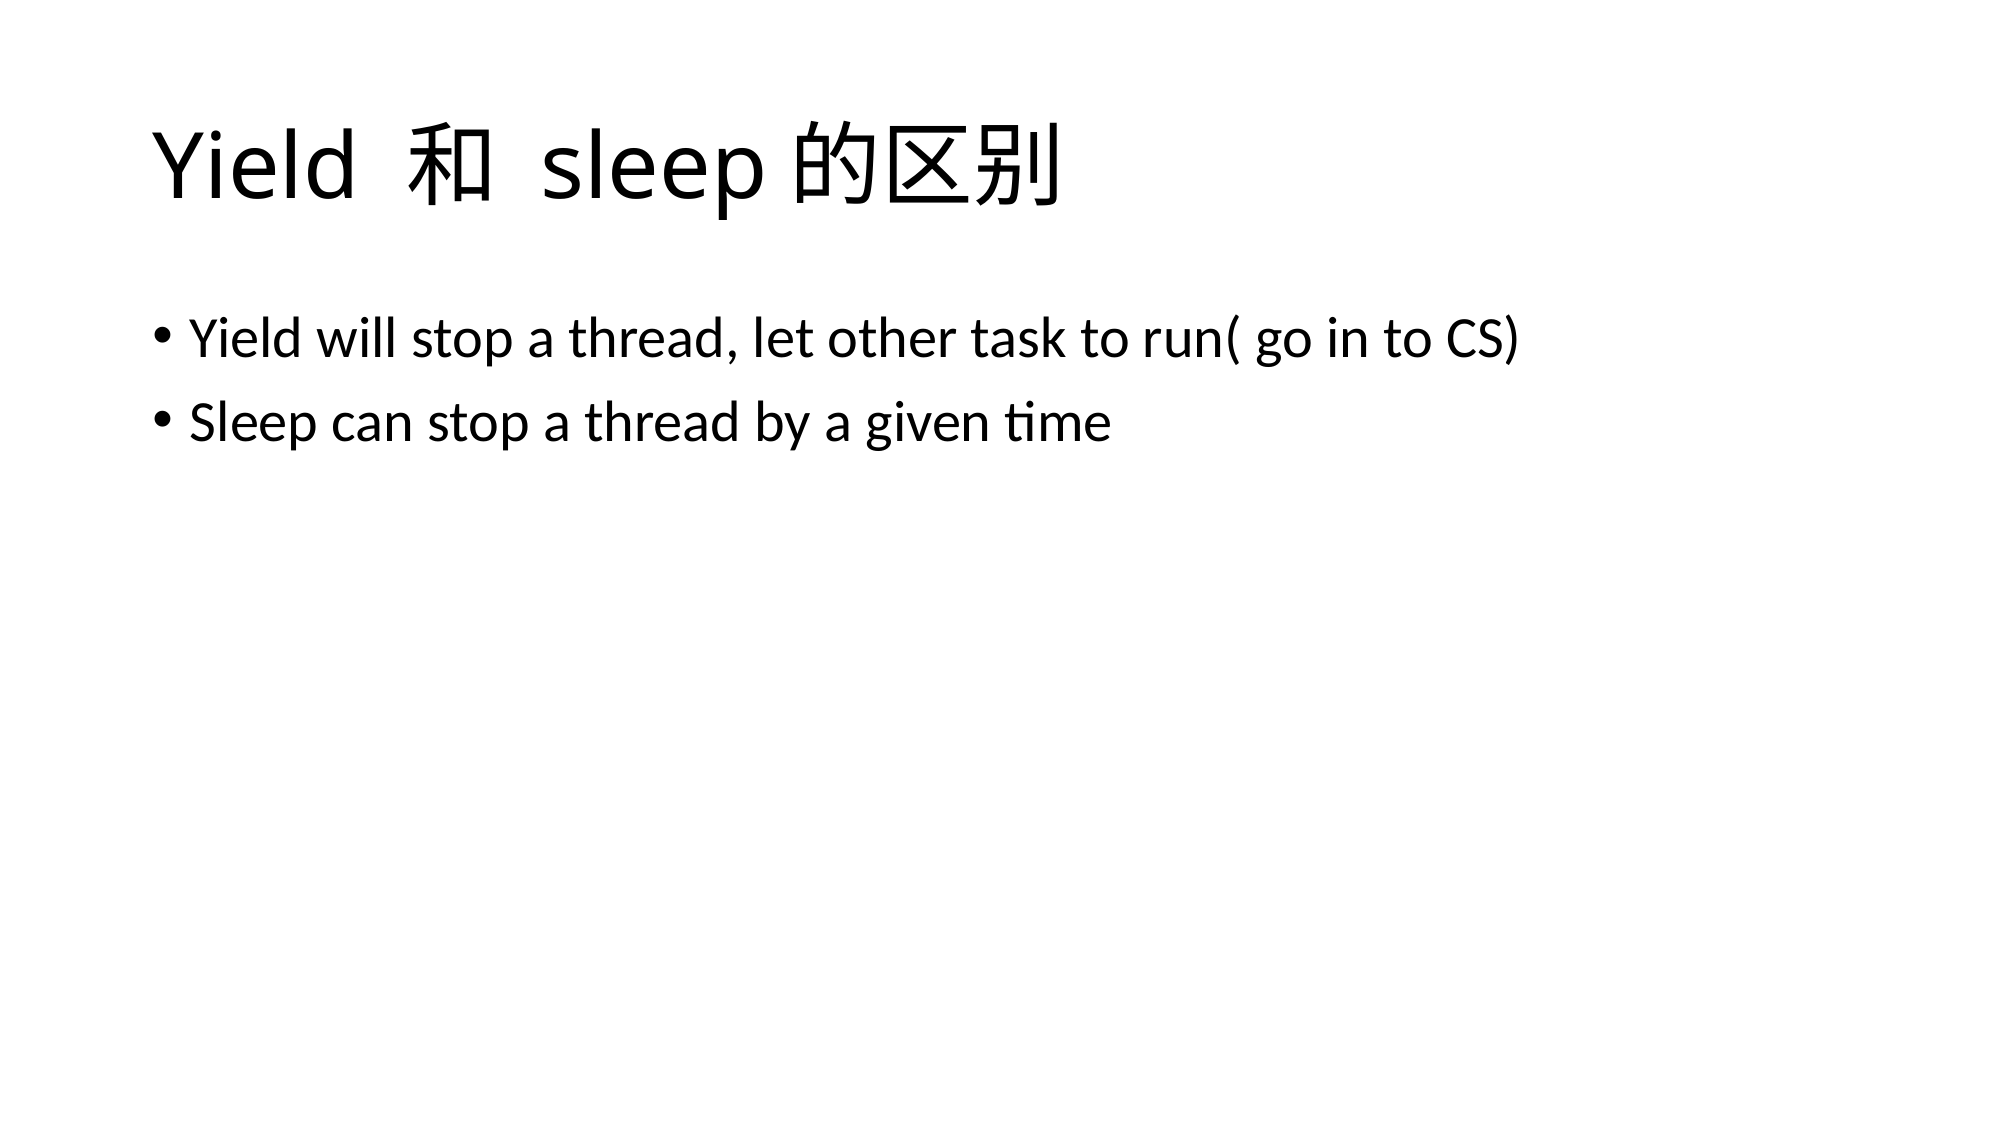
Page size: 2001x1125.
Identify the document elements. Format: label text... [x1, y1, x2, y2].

list Yield will stop a thread, let other task to run( go in to CS) Sleep can stop a thread by a given time [137, 299, 1863, 1014]
title Yield 和 sleep的区别 [137, 59, 1863, 278]
